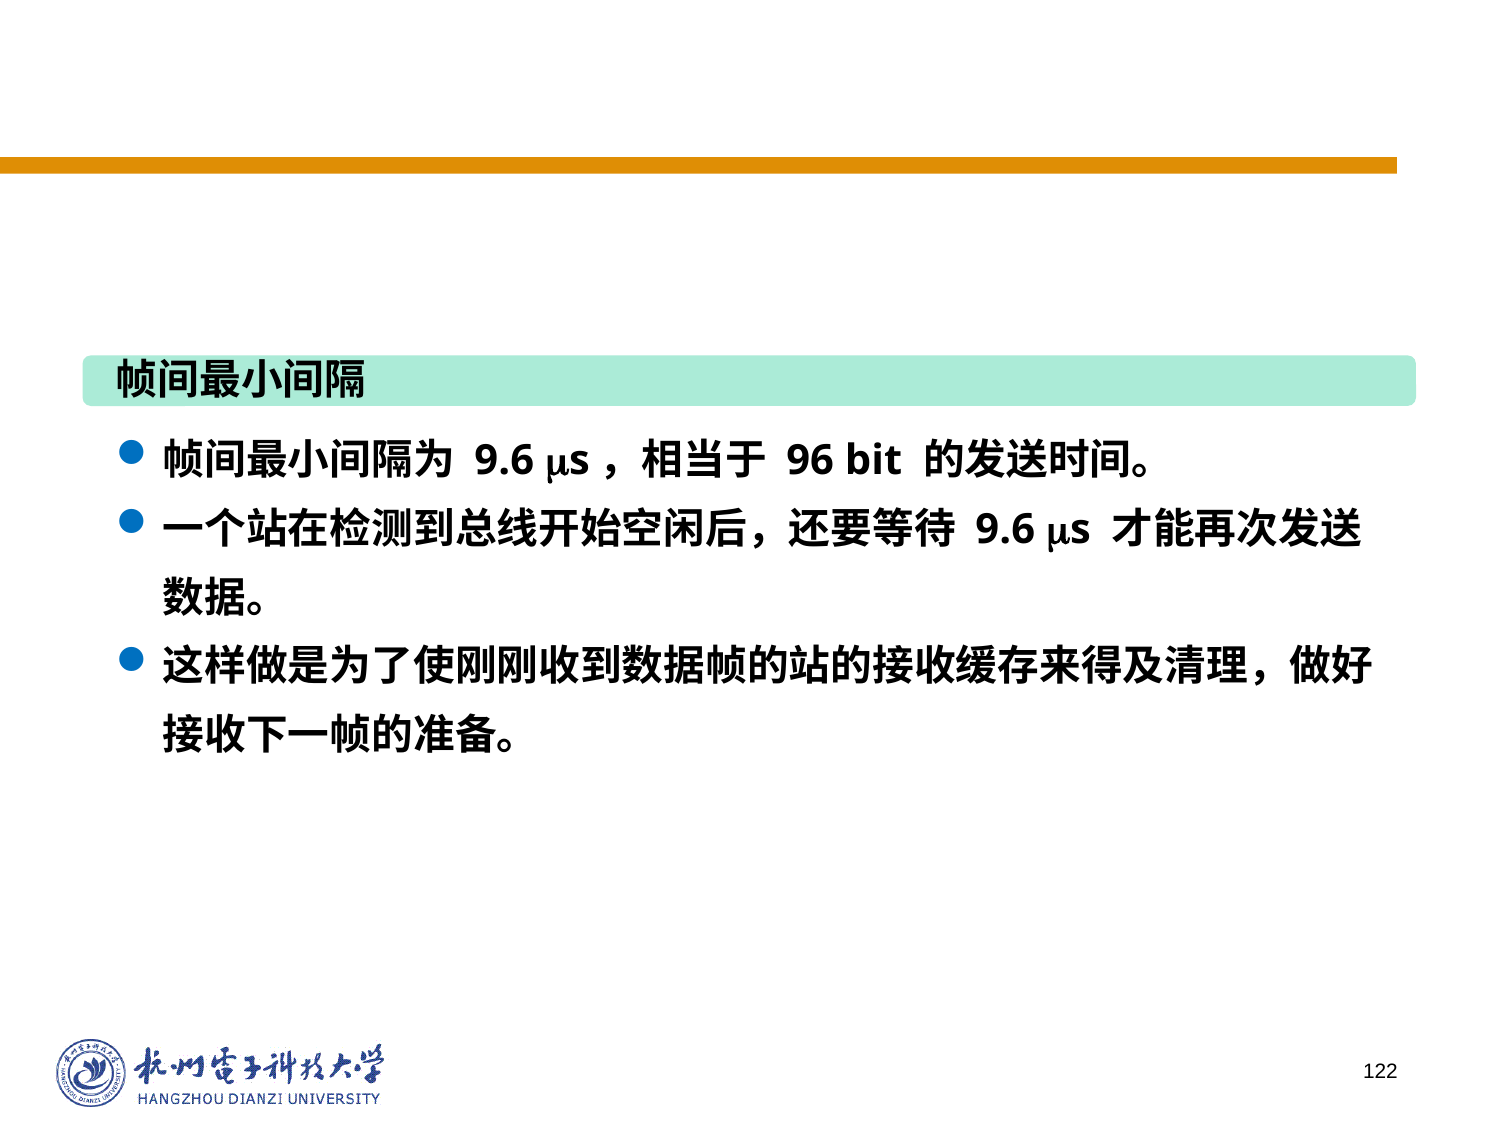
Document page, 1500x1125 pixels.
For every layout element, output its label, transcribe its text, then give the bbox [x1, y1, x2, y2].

text_box [381, 355, 1417, 406]
text_box 帧间最小间隔为 9.6 s，相当于 96 bit 的发送时间。 一个站在检测到总线开始空闲后，还要等待 9.6 s 才能再次发送数据。 这样做是为了使刚刚收到数据帧的站的接收缓存来得及清理，做好接收下一帧的准备。 [100, 406, 1407, 766]
text_box [82, 355, 100, 407]
picture [55, 1025, 407, 1125]
text_box 帧间最小间隔 [100, 345, 381, 406]
